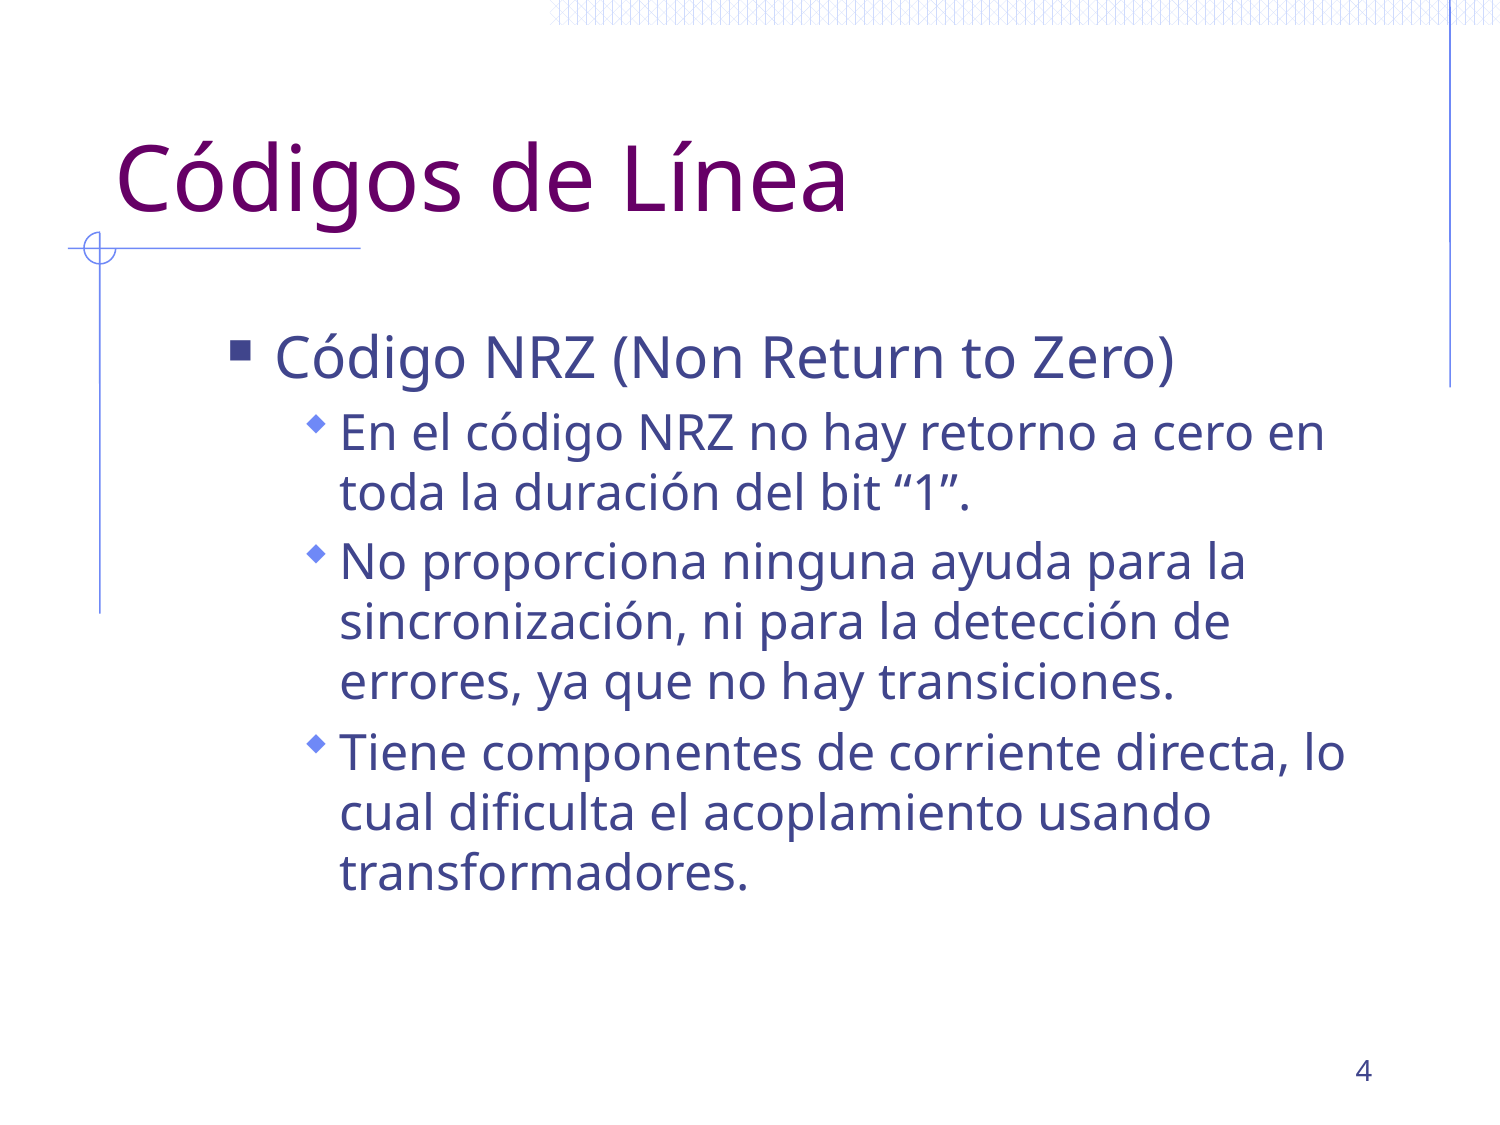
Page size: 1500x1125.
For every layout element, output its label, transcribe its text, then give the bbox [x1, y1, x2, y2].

slide_number 4 [1074, 1024, 1388, 1101]
title Códigos de Línea [99, 49, 1376, 238]
list Código NRZ (Non Return to Zero) En el código NRZ no hay retorno a cero en toda la duración del bit “1”. No proporciona ninguna ayuda para la sincronización, ni para la detección de errores, ya que no hay transiciones. Tiene componentes de corriente directa, lo cual dificulta el acoplamiento usando transformadores. [137, 312, 1413, 988]
